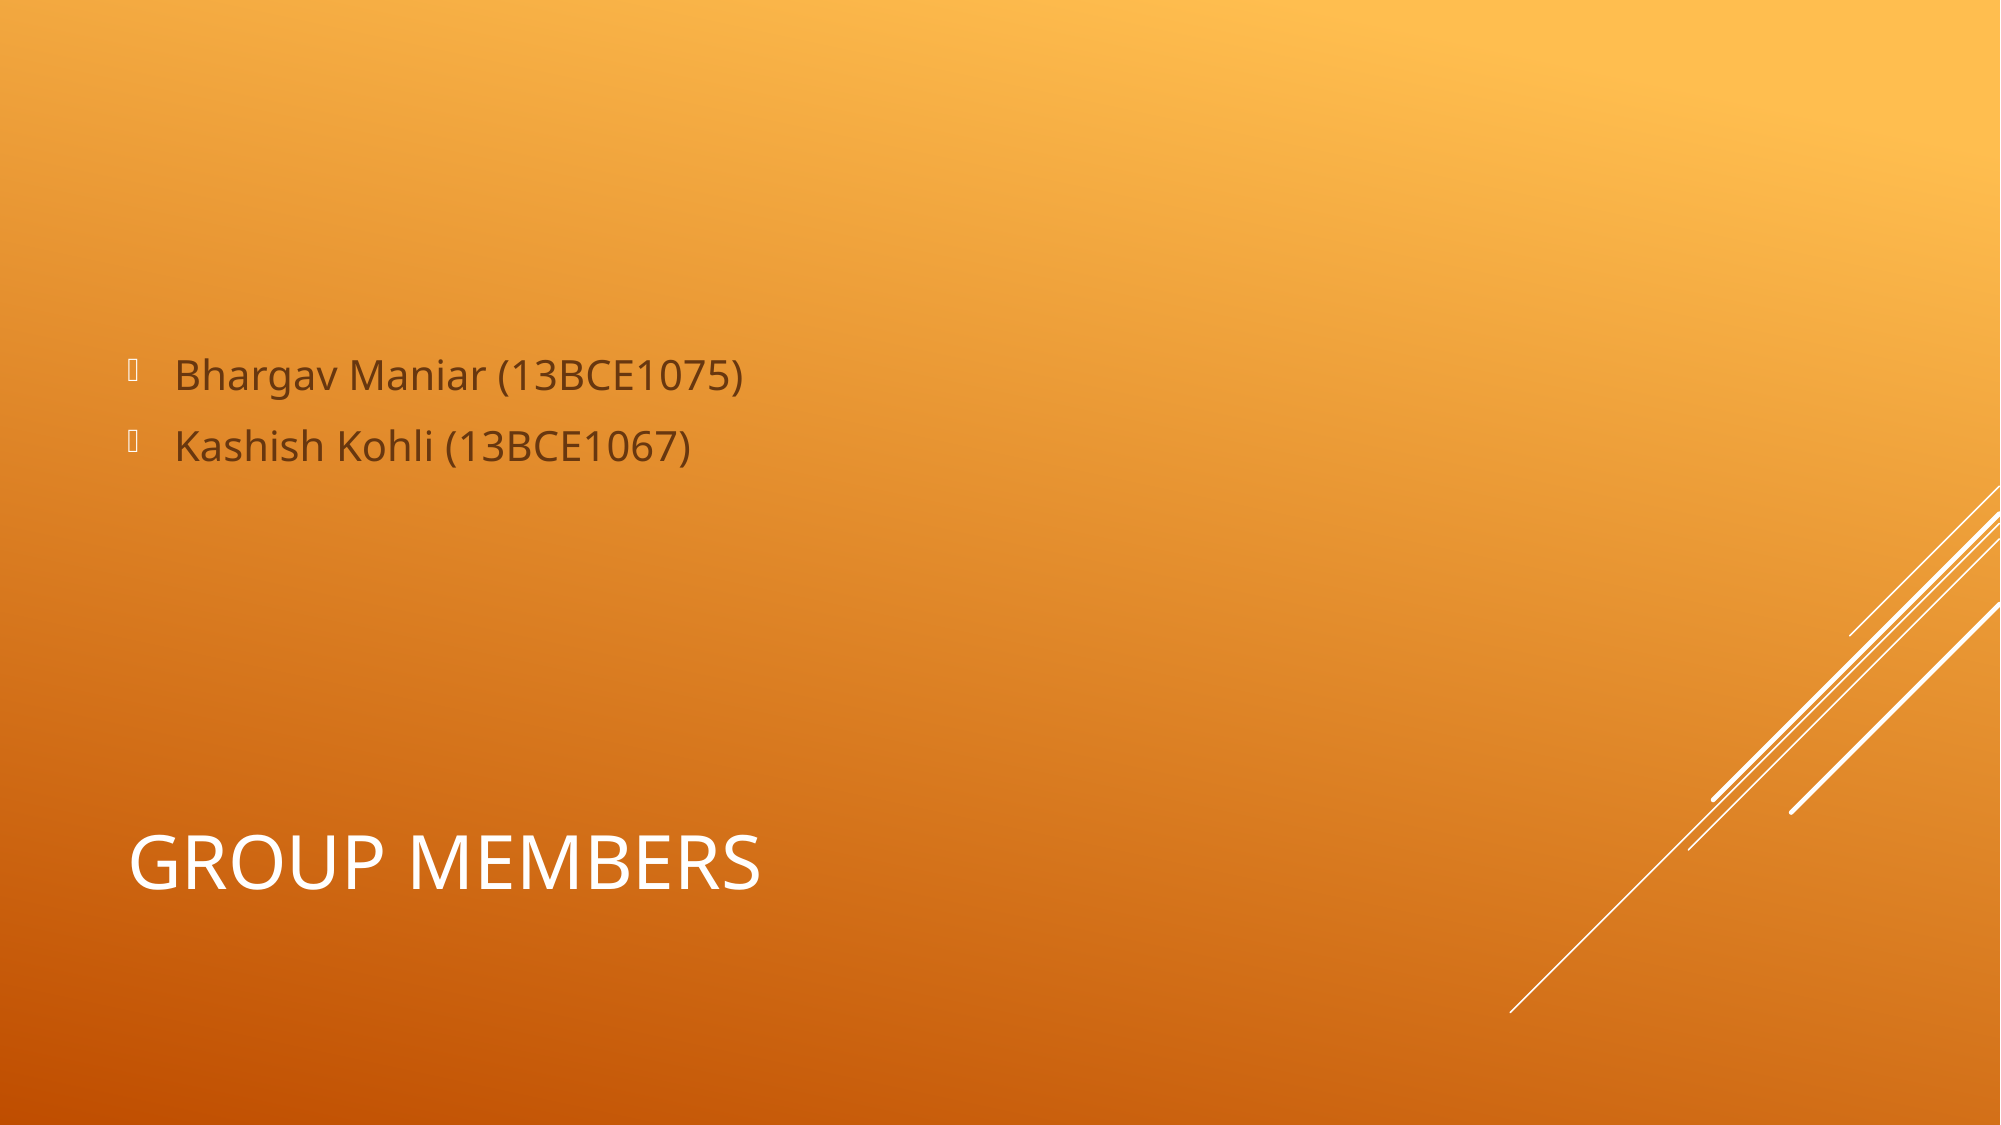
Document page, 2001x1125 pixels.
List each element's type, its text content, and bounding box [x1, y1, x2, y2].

list Bhargav Maniar (13BCE1075) Kashish Kohli (13BCE1067) [112, 112, 1513, 706]
title Group Members [112, 736, 1513, 984]
